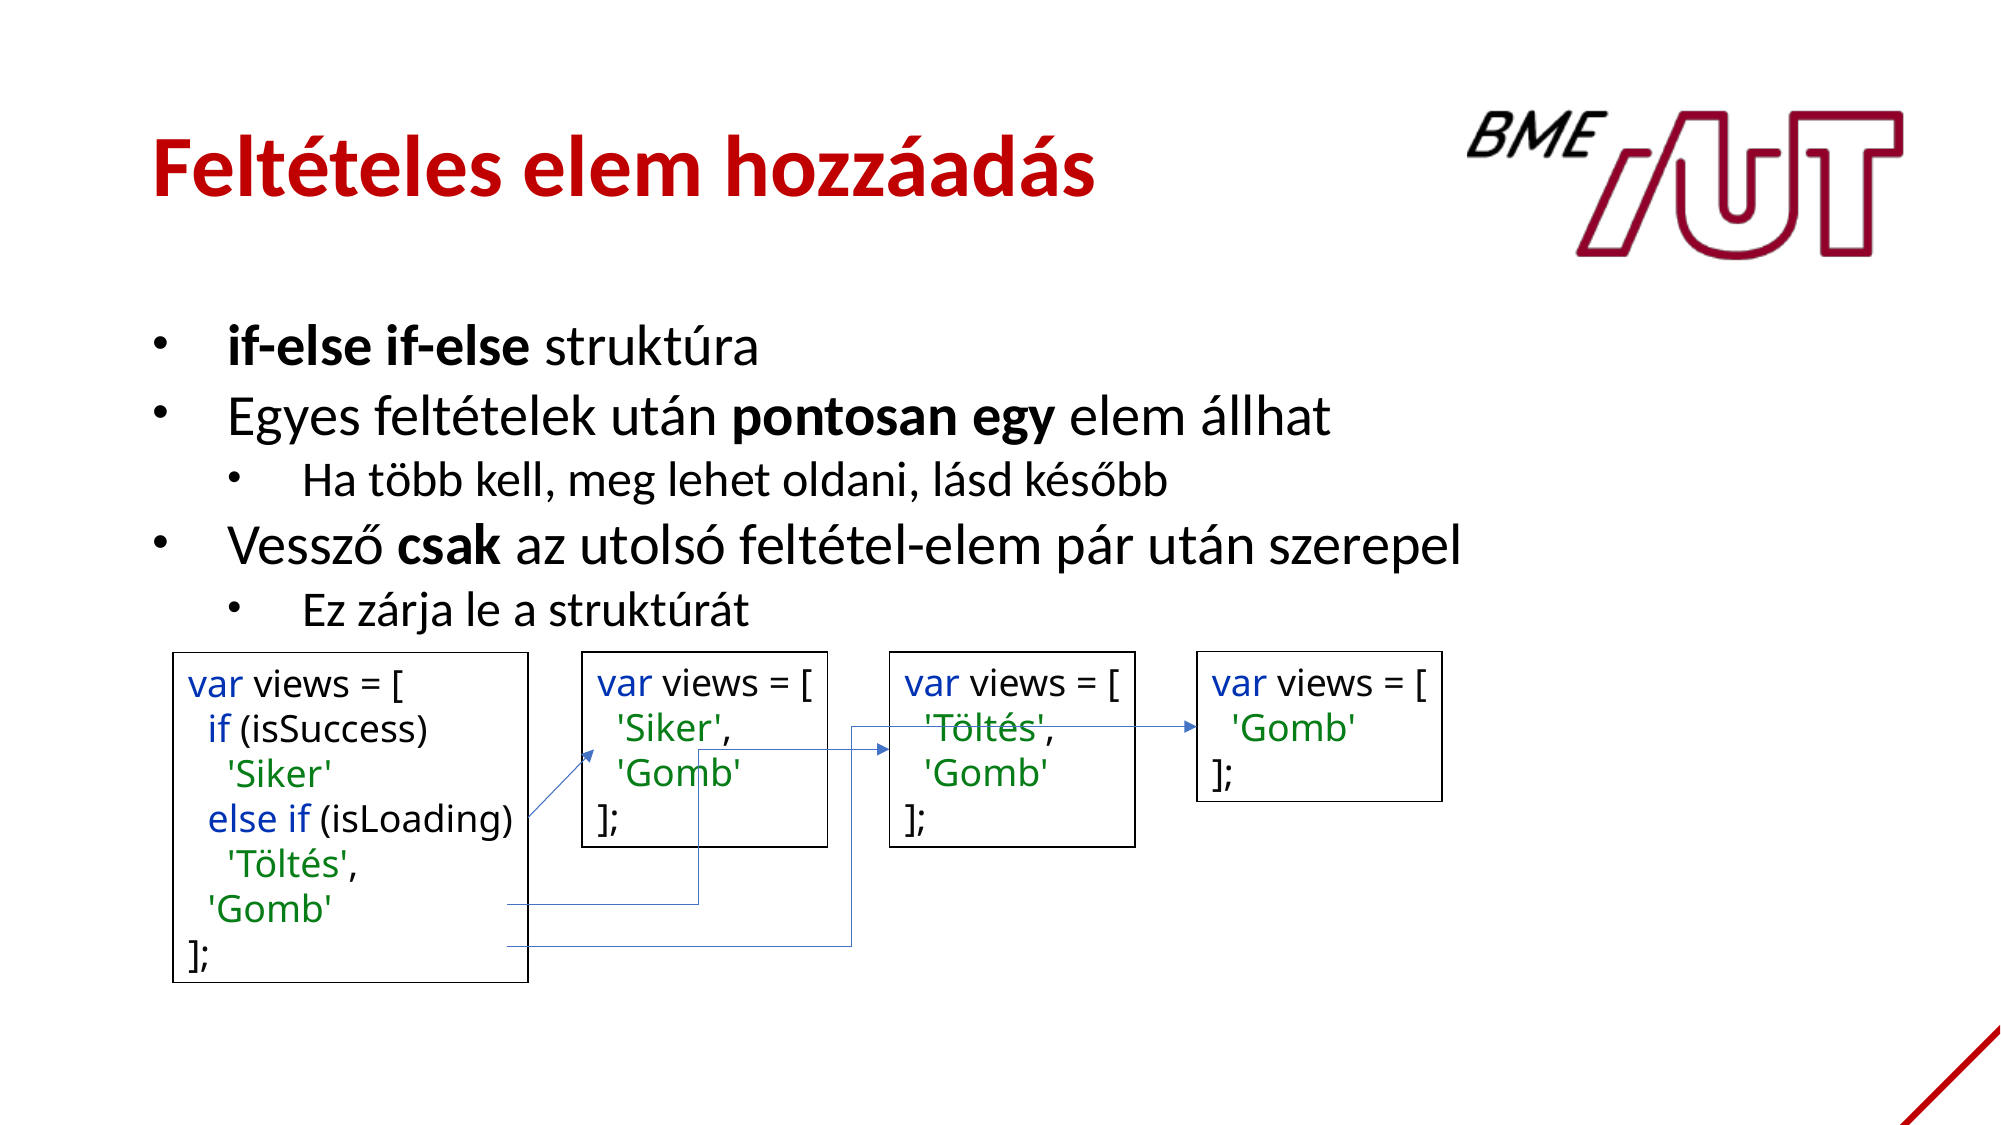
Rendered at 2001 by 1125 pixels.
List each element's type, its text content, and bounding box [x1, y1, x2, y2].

list if-else if-else struktúra Egyes feltételek után pontosan egy elem állhat Ha több kell, meg lehet oldani, lásd később Vessző csak az utolsó feltétel-elem pár után szerepel Ez zárja le a struktúrát [137, 299, 1863, 985]
title Feltételes elem hozzáadás [137, 59, 1863, 278]
text_box var views = [ 'Töltés', 'Gomb' ]; [889, 651, 1135, 726]
picture [1466, 0, 1905, 406]
text_box var views = [ 'Siker', 'Gomb' ]; [582, 651, 828, 726]
text_box var views = [ if (isSuccess) 'Siker' else if (isLoading) 'Töltés', 'Gomb' ]; [173, 652, 528, 983]
text_box var views = [ 'Gomb' ]; [1196, 651, 1443, 802]
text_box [507, 726, 1209, 947]
